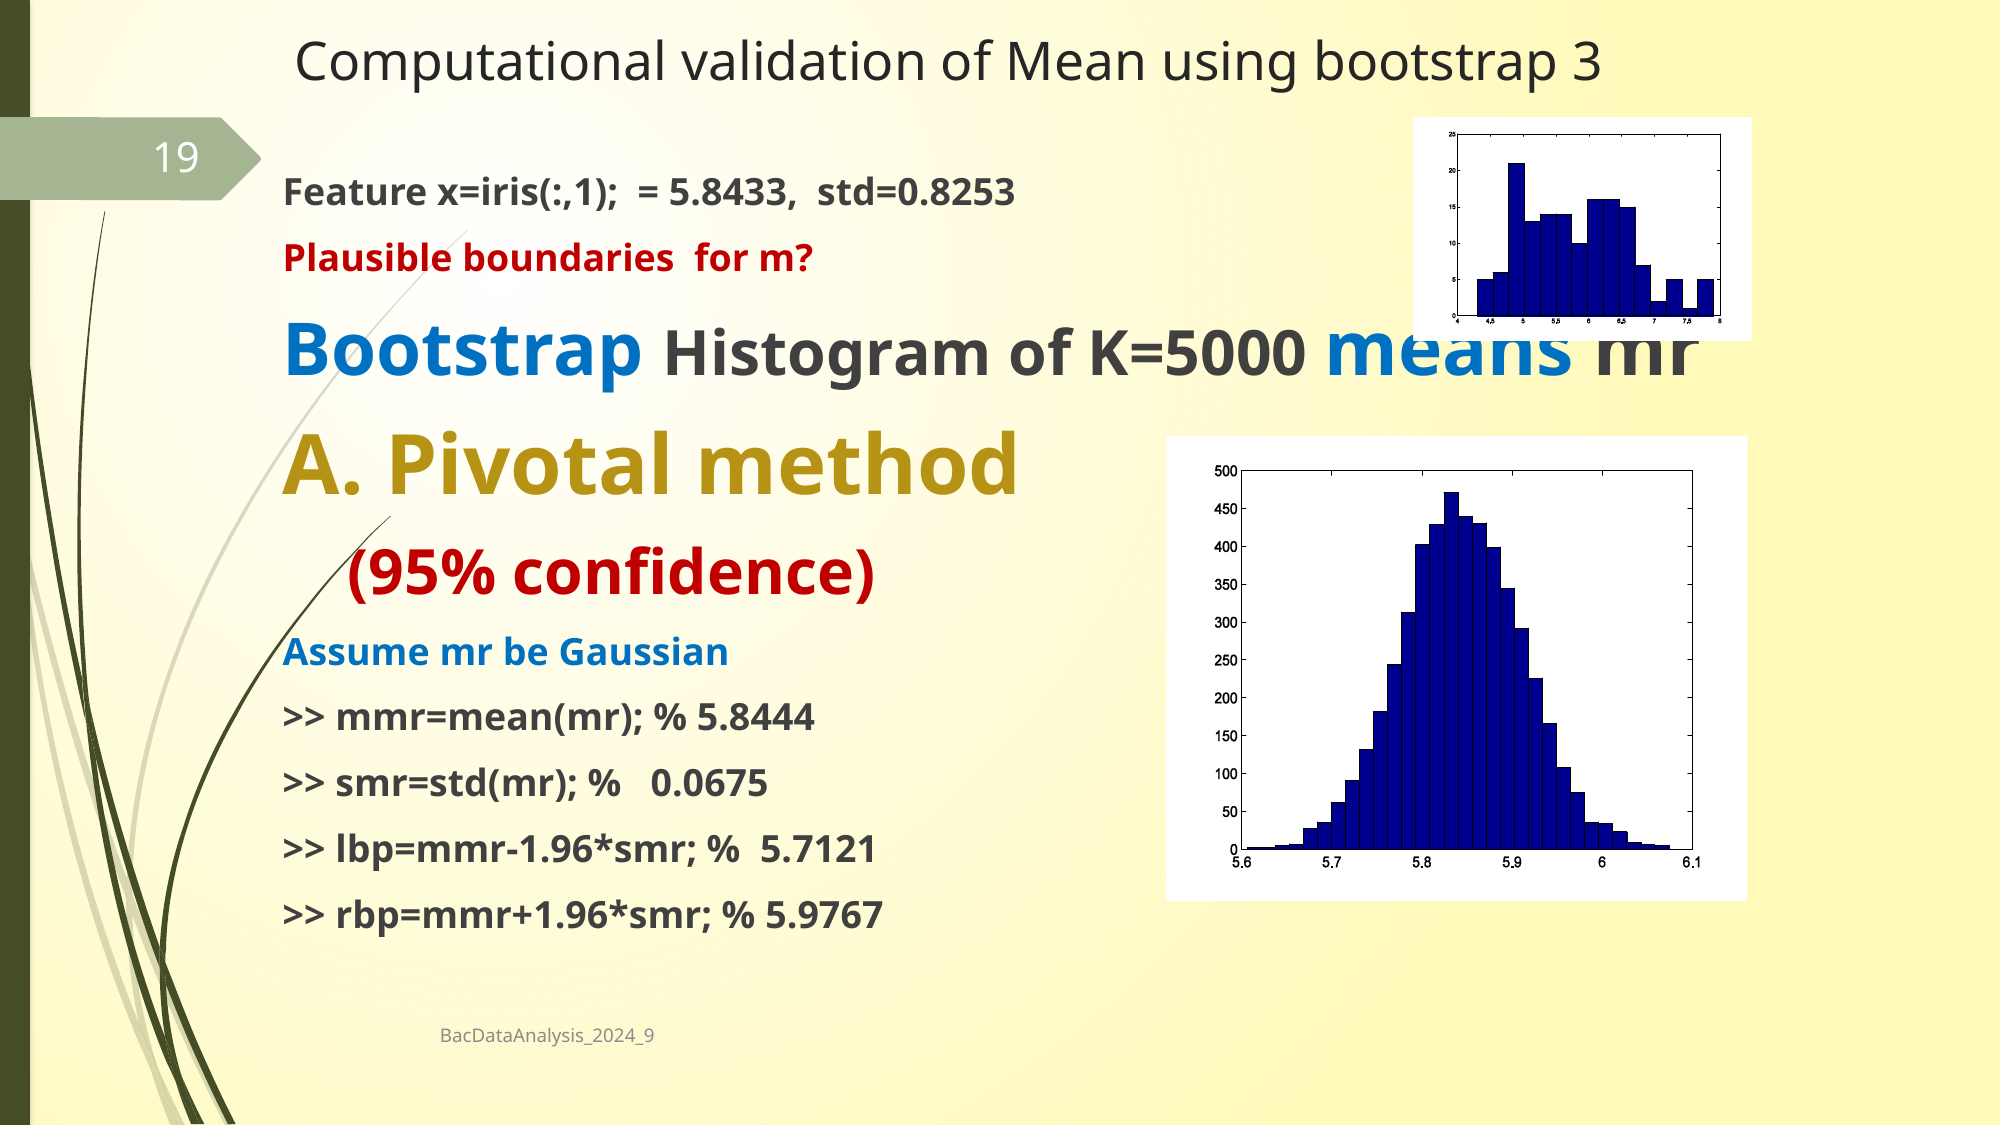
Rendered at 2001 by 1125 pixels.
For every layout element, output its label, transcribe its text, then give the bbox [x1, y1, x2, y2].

list Feature x=iris(:,1); = 5.8433, std=0.8253 Plausible boundaries for m? Bootstrap Histogram of K=5000 means mr A. Pivotal method (95% confidence) Assume mr be Gaussian >> mmr=mean(mr); % 5.8444 >> smr=std(mr); % 0.0675 >> lbp=mmr-1.96*smr; % 5.7121 >> rbp=mmr+1.96*smr; % 5.9767 [267, 160, 1750, 1125]
picture [1166, 435, 1748, 901]
slide_number 19 [87, 129, 216, 190]
picture [1413, 117, 1752, 341]
title Computational validation of Mean using bootstrap 3 [279, 19, 1675, 138]
footer BacDataAnalysis_2024_9 [424, 1006, 1675, 1067]
